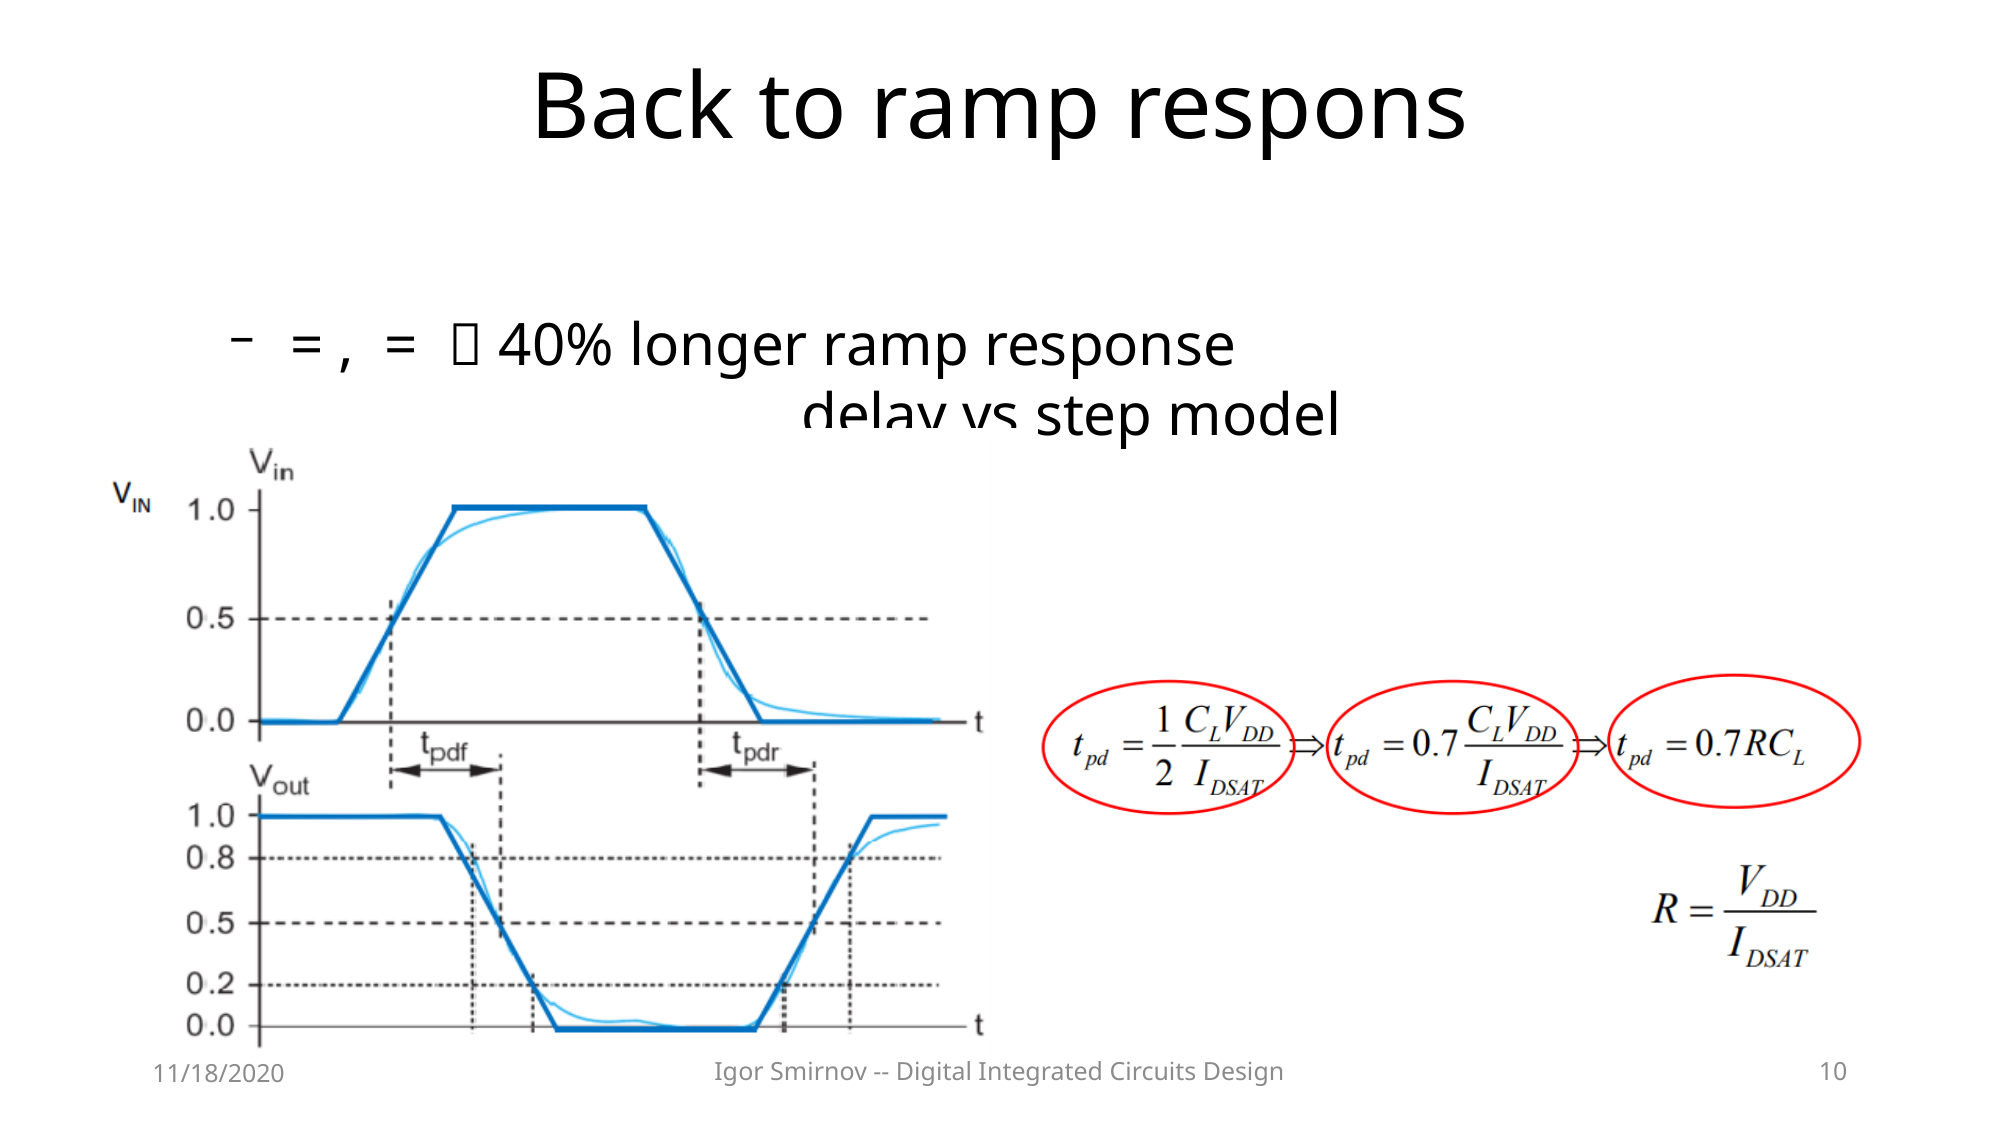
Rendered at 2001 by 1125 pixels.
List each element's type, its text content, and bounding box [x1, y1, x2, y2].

picture [1637, 843, 1832, 990]
slide_number 10 [1412, 1042, 1863, 1103]
footer Igor Smirnov -- Digital Integrated Circuits Design [662, 1042, 1338, 1103]
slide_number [137, 1061, 588, 1103]
picture [59, 428, 1886, 1061]
title Back to ramp respons [137, 0, 1863, 218]
